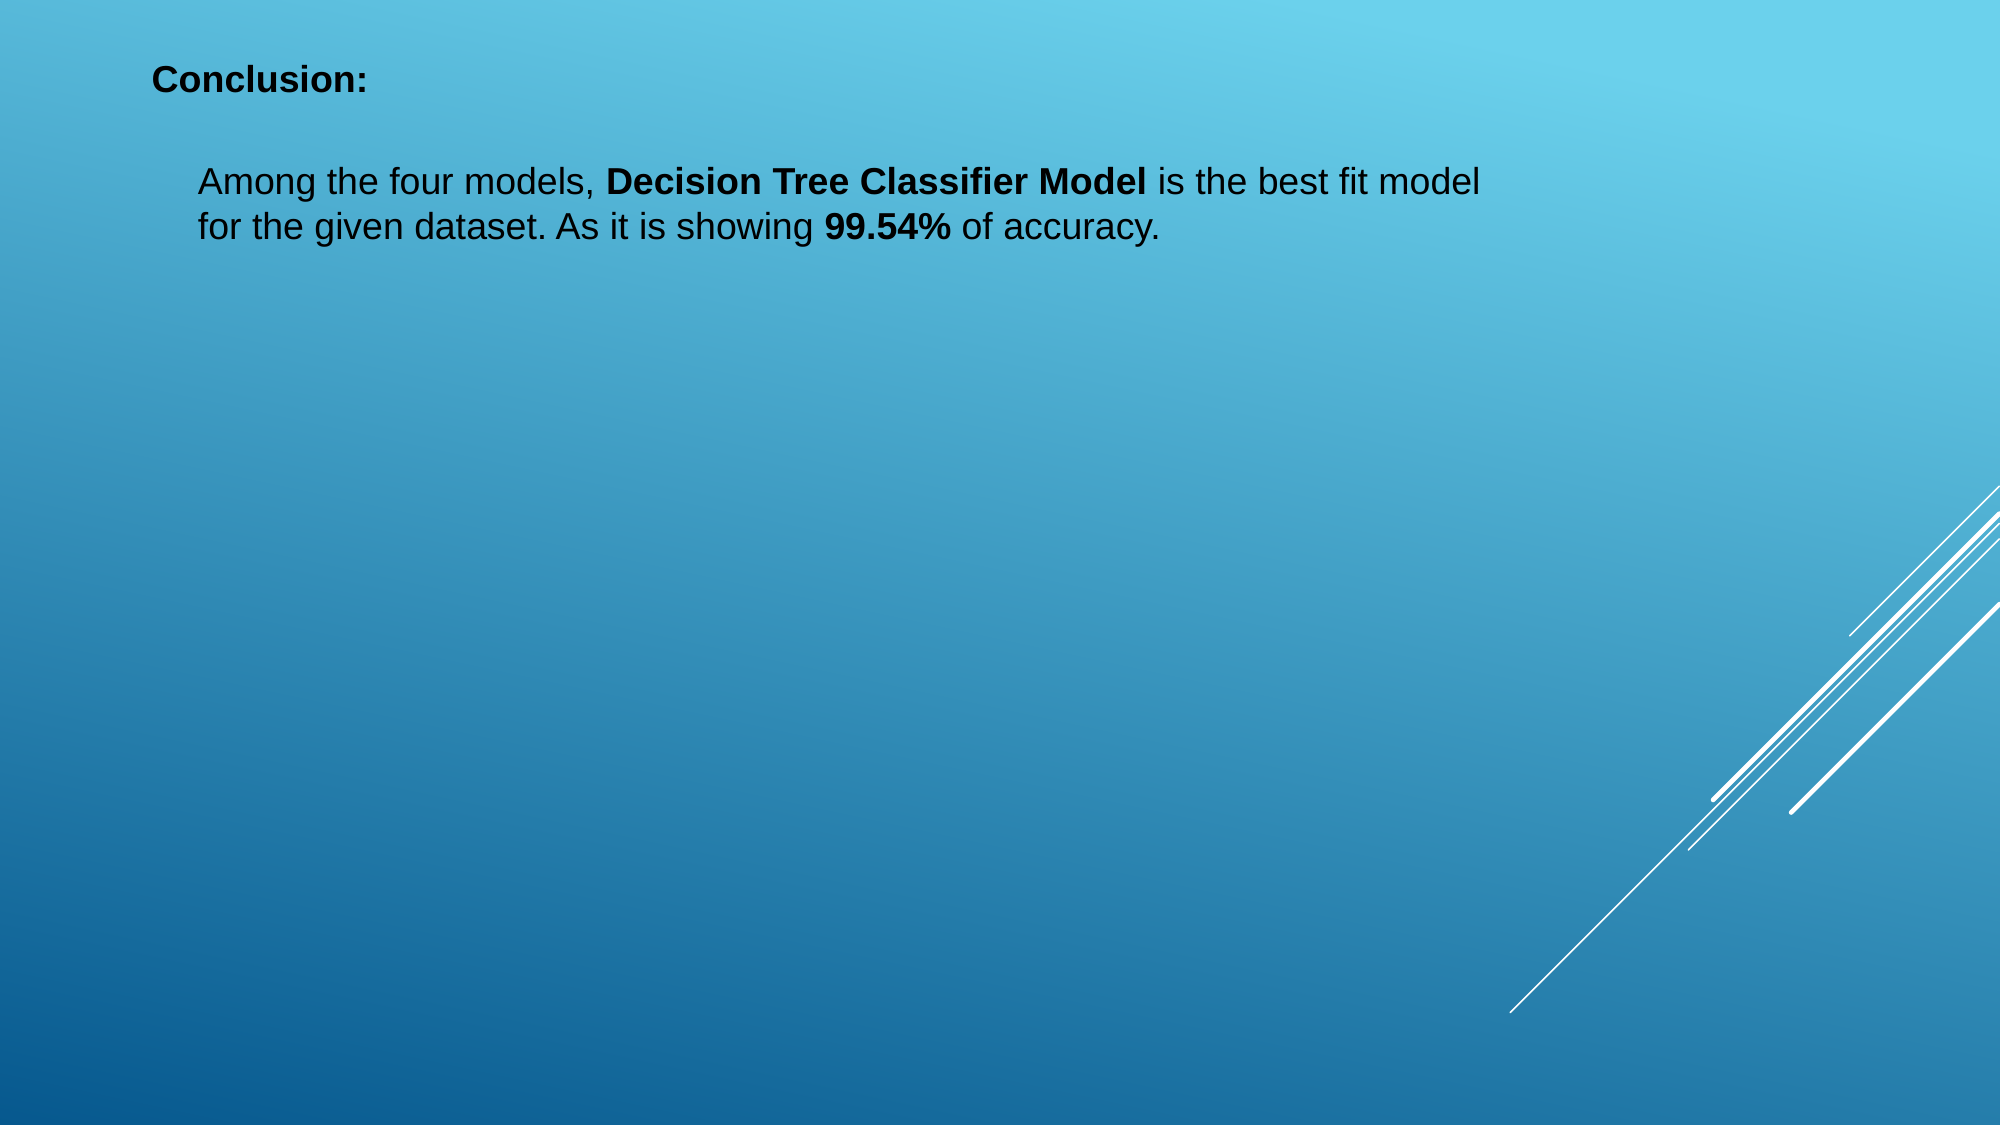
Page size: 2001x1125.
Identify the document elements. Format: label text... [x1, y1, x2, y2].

text_box Conclusion: [136, 48, 1087, 108]
text_box Among the four models, Decision Tree Classifier Model is the best fit model for the given dataset. As it is showing 99.54% of accuracy. [183, 149, 1527, 255]
